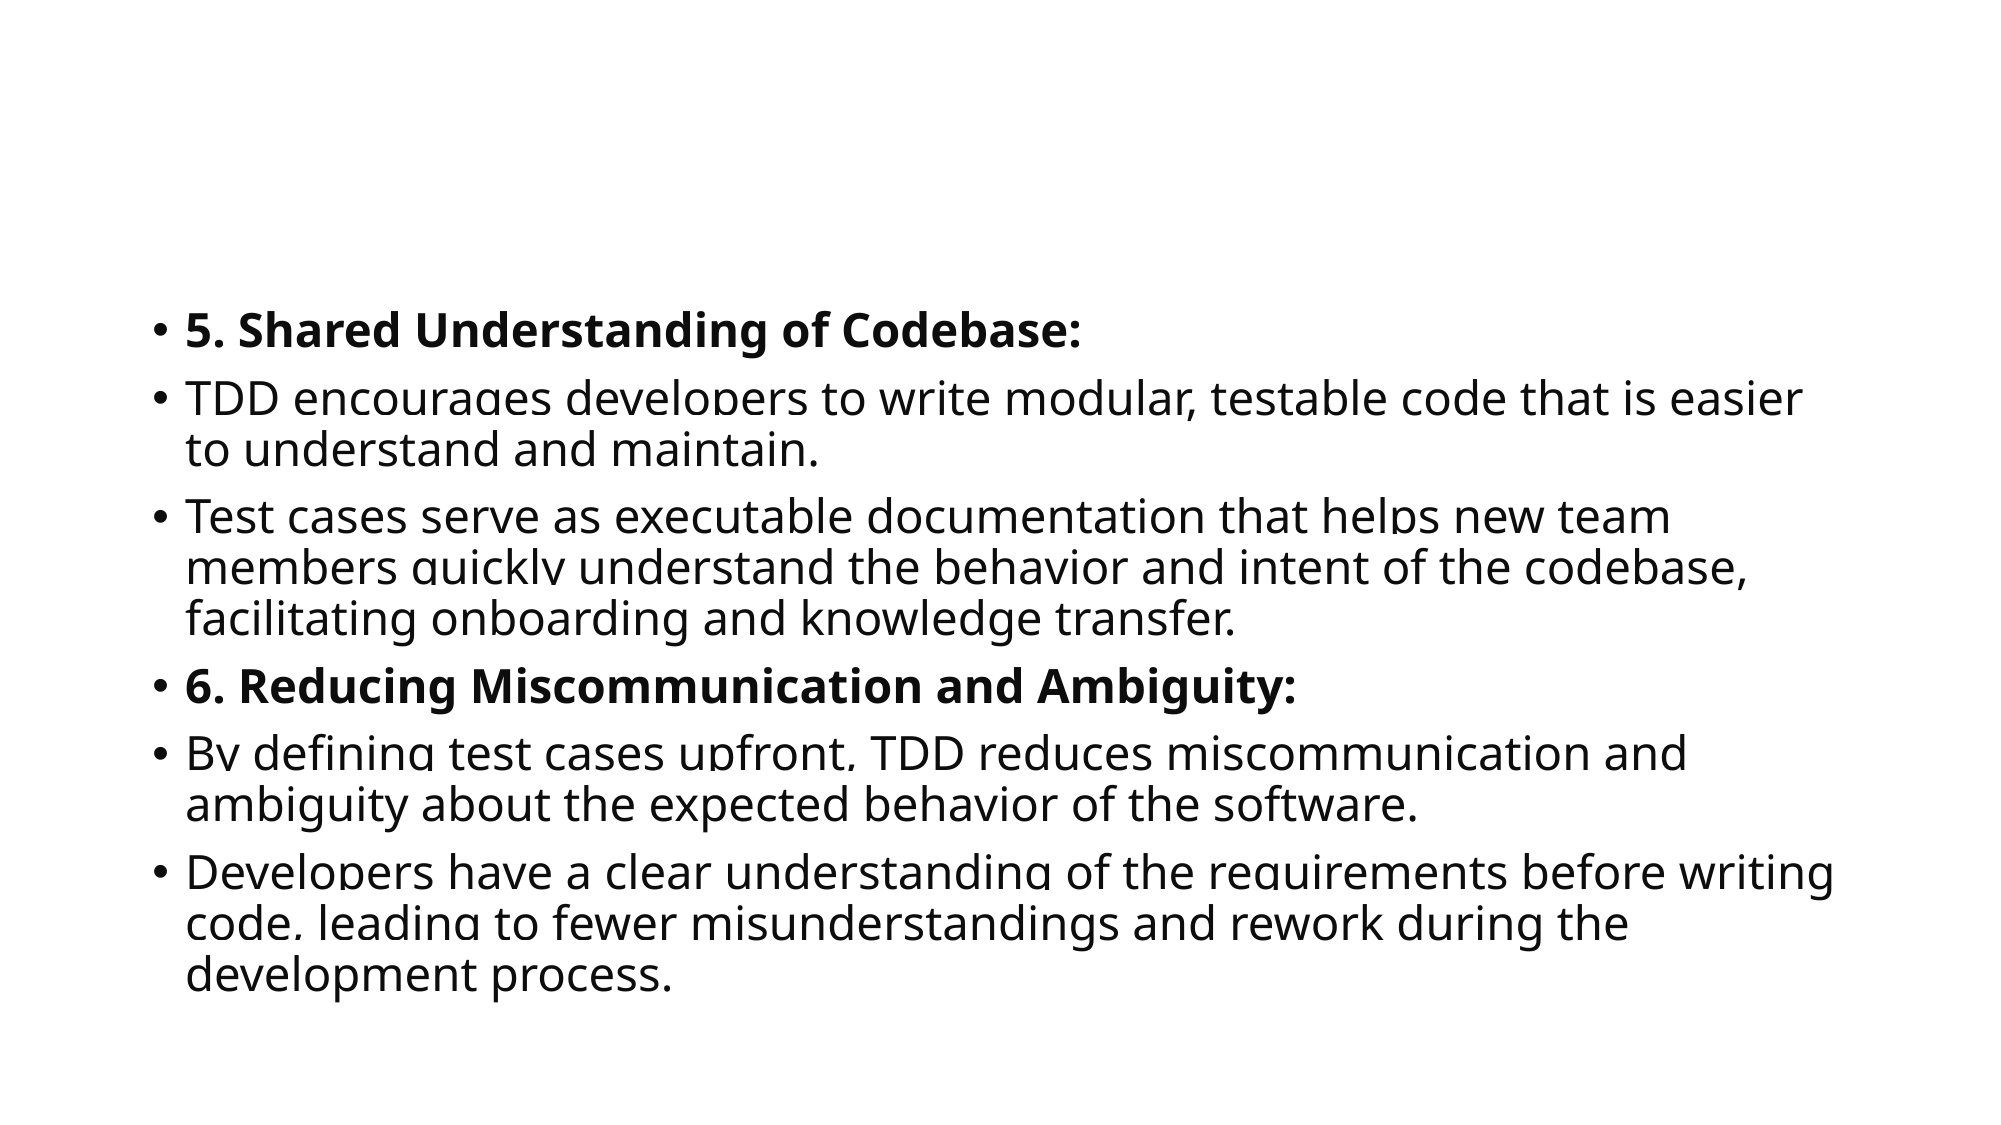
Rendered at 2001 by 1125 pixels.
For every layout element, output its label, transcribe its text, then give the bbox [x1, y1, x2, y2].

list 5. Shared Understanding of Codebase: TDD encourages developers to write modular, testable code that is easier to understand and maintain. Test cases serve as executable documentation that helps new team members quickly understand the behavior and intent of the codebase, facilitating onboarding and knowledge transfer. 6. Reducing Miscommunication and Ambiguity: By defining test cases upfront, TDD reduces miscommunication and ambiguity about the expected behavior of the software. Developers have a clear understanding of the requirements before writing code, leading to fewer misunderstandings and rework during the development process. [137, 299, 1863, 1014]
